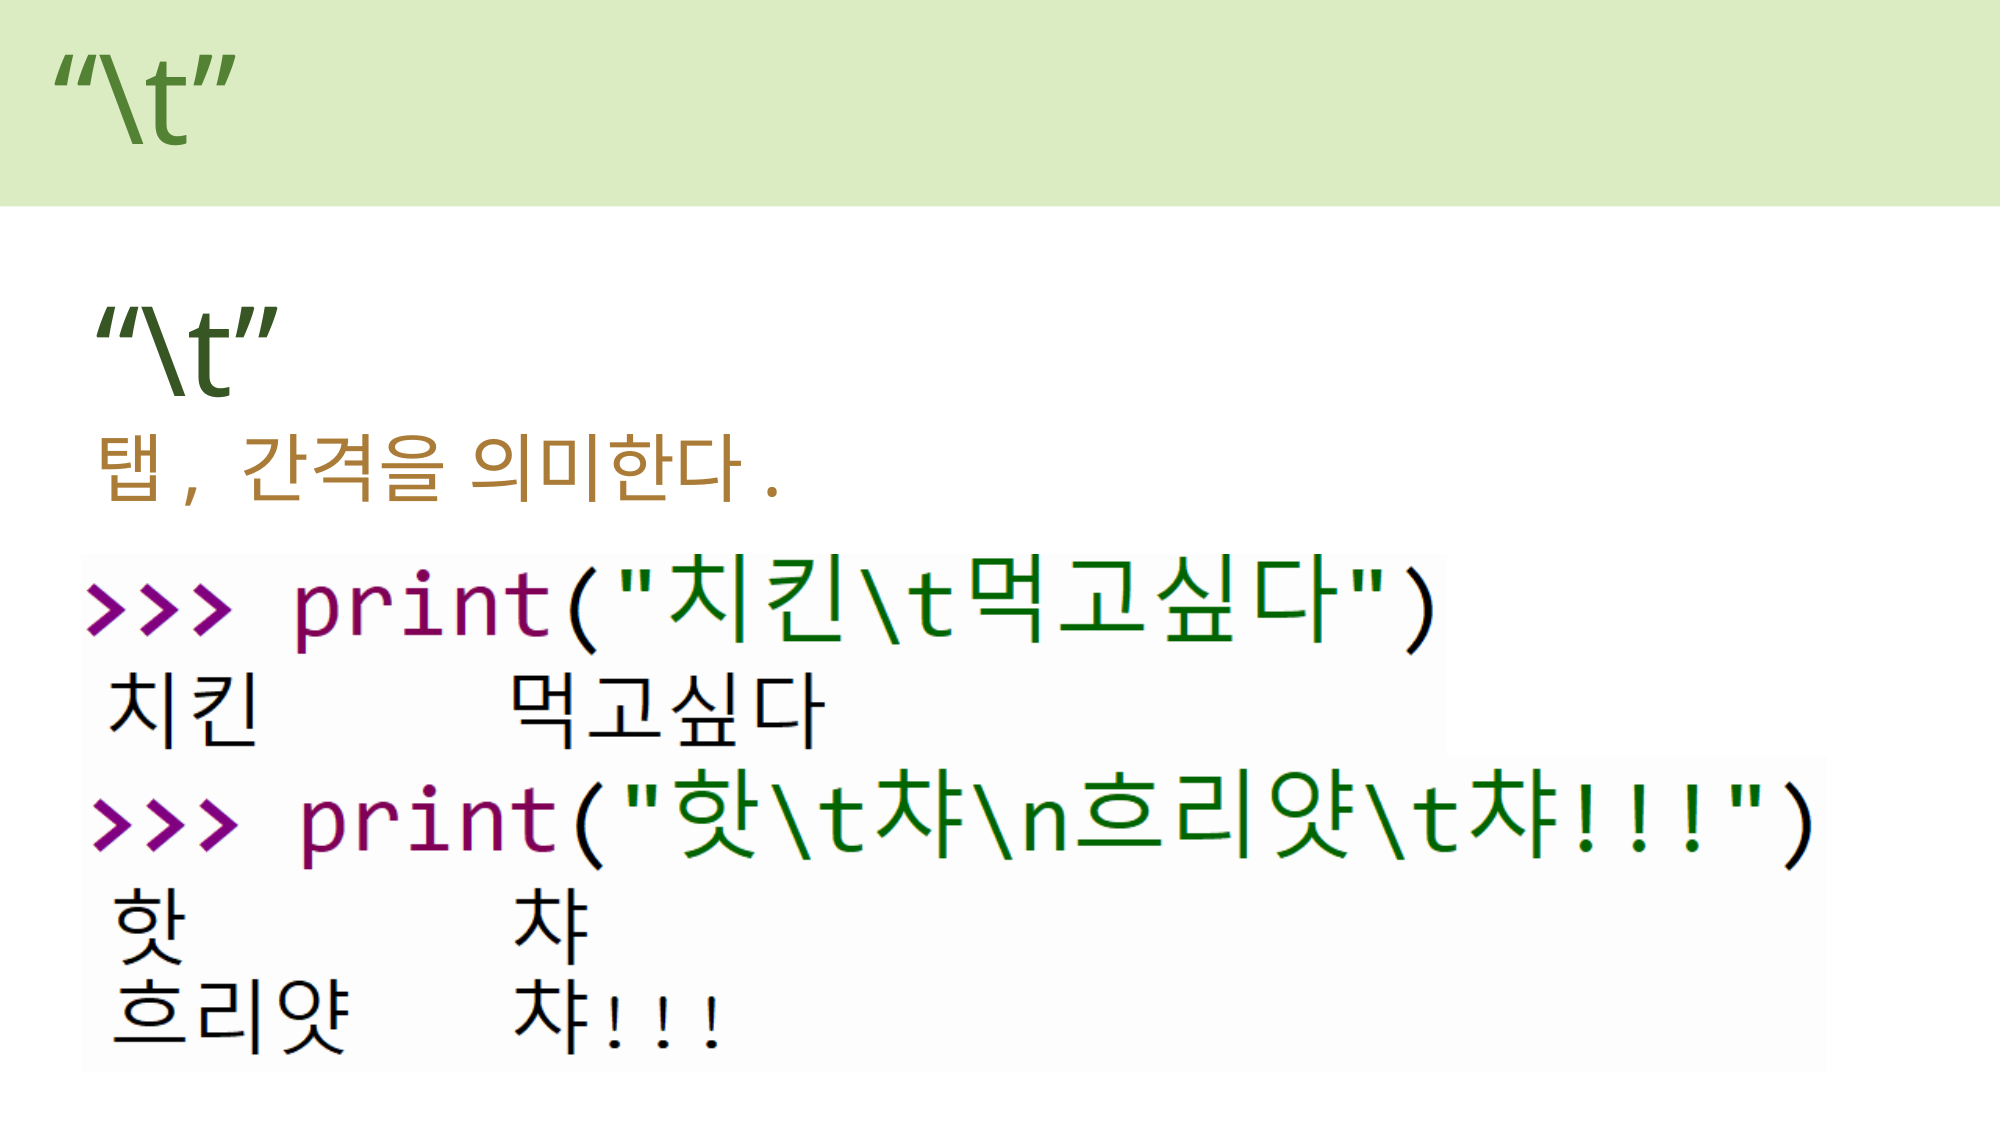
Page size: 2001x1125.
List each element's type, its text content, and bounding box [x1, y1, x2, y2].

picture [80, 554, 1827, 1072]
text_box “\t” [38, 12, 1861, 178]
text_box [0, 0, 2000, 207]
text_box “\t” 탭, 간격을 의미한다. [81, 263, 2000, 519]
